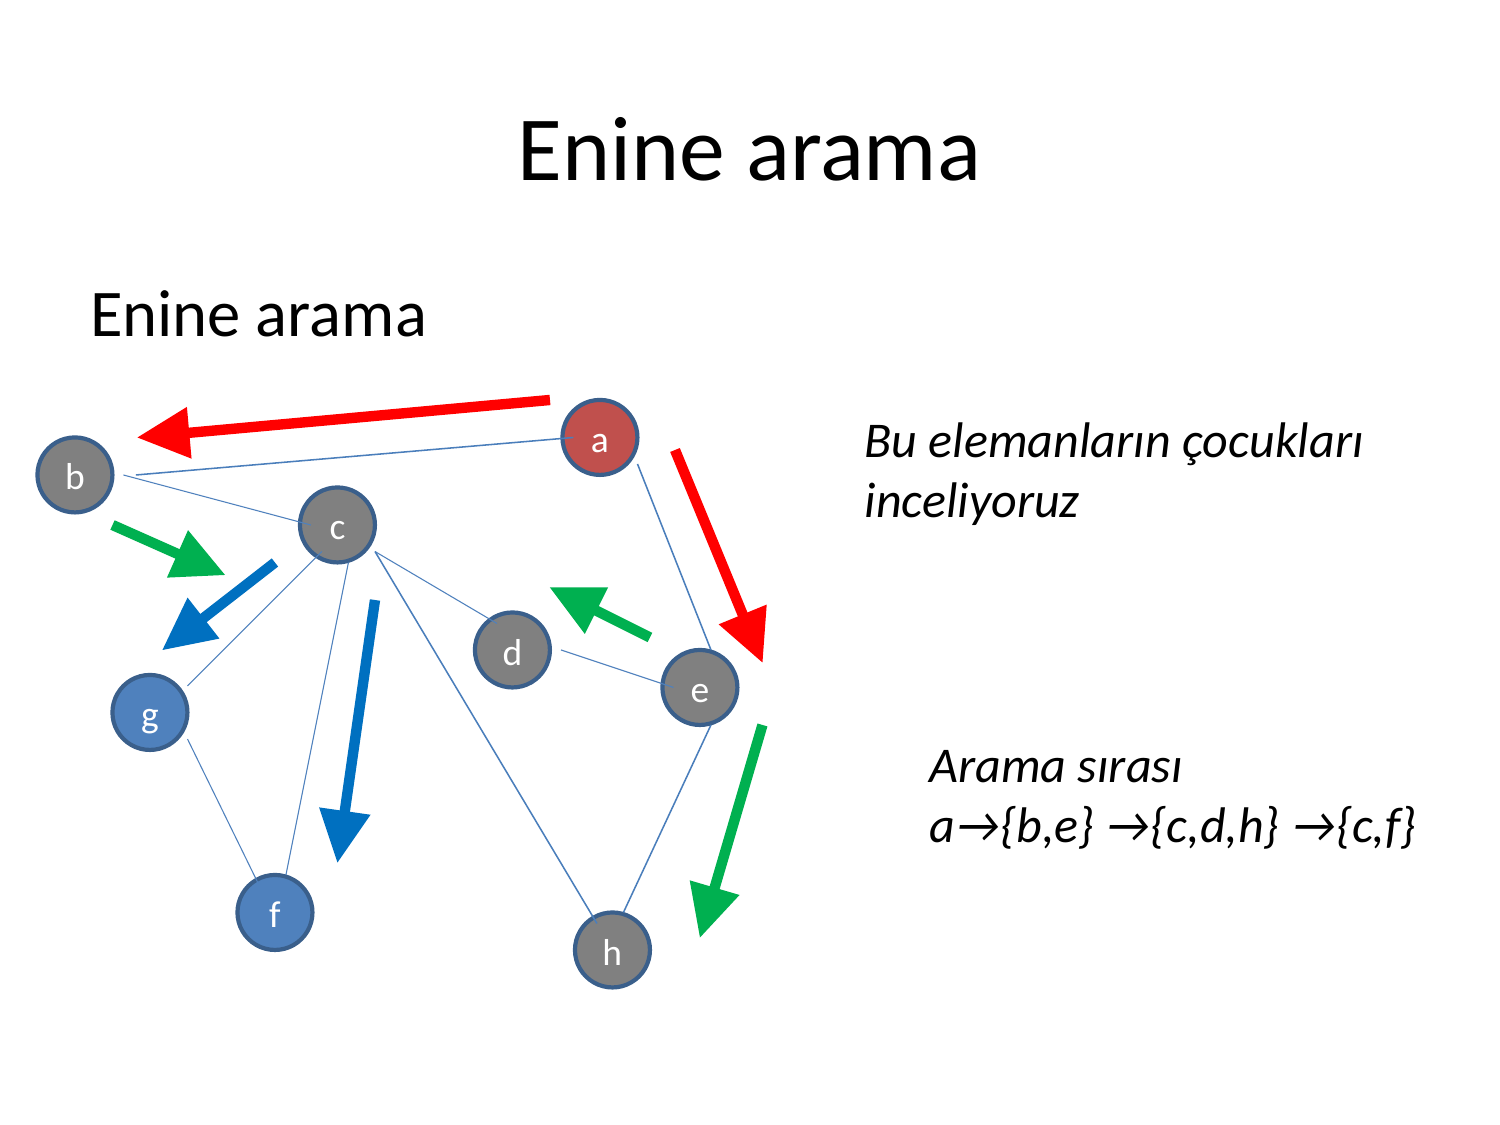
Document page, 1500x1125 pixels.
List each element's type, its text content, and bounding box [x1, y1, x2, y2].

title Enine arama [75, 50, 1425, 238]
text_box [549, 587, 651, 638]
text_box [337, 599, 376, 863]
text_box Arama sırası a→{b,e} →{c,d,h} →{c,f} [914, 724, 1432, 860]
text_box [37, 399, 738, 988]
list Enine arama [75, 262, 1425, 1005]
text_box Bu elemanların çocukları inceliyoruz [849, 399, 1464, 535]
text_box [674, 449, 763, 663]
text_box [699, 724, 763, 938]
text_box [162, 562, 276, 651]
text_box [137, 399, 551, 438]
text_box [112, 524, 226, 576]
